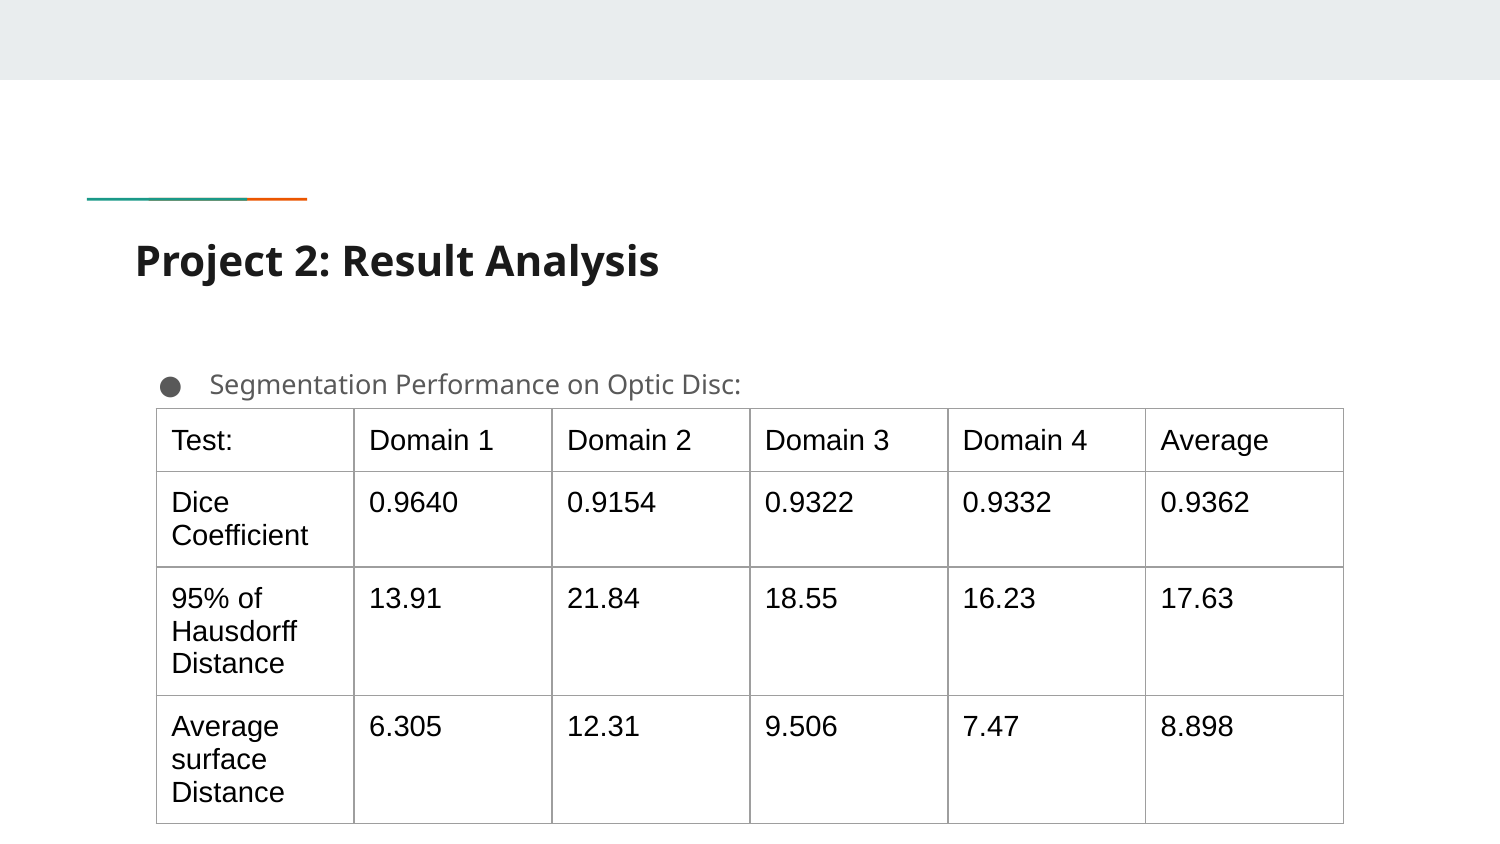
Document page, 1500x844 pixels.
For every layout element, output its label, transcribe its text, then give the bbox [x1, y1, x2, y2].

table_header Average [1146, 409, 1343, 471]
table_cell 0.9332 [949, 472, 1145, 566]
table_cell Average surface Distance [157, 696, 353, 823]
table_cell 0.9362 [1146, 472, 1343, 566]
table_cell 7.47 [949, 696, 1145, 823]
list Segmentation Performance on Optic Disc: [119, 345, 1381, 717]
table_cell Dice Coefficient [157, 472, 353, 566]
table_cell 21.84 [553, 568, 749, 695]
table_cell 0.9322 [751, 472, 947, 566]
table_header Domain 2 [553, 409, 749, 471]
table_cell 9.506 [751, 696, 947, 823]
table_cell 18.55 [751, 568, 947, 695]
title Project 2: Result Analysis [119, 216, 1381, 305]
table_header Test: [157, 409, 353, 471]
table_header Domain 4 [949, 409, 1145, 471]
table_cell 13.91 [355, 568, 551, 695]
table_cell 6.305 [355, 696, 551, 823]
table_cell 8.898 [1146, 696, 1343, 823]
table_cell 17.63 [1146, 568, 1343, 695]
table_cell 95% of Hausdorff Distance [157, 568, 353, 695]
table_cell 16.23 [949, 568, 1145, 695]
table_cell 0.9640 [355, 472, 551, 566]
table_cell 12.31 [553, 696, 749, 823]
table_cell 0.9154 [553, 472, 749, 566]
table_header Domain 1 [355, 409, 551, 471]
table_header Domain 3 [751, 409, 947, 471]
